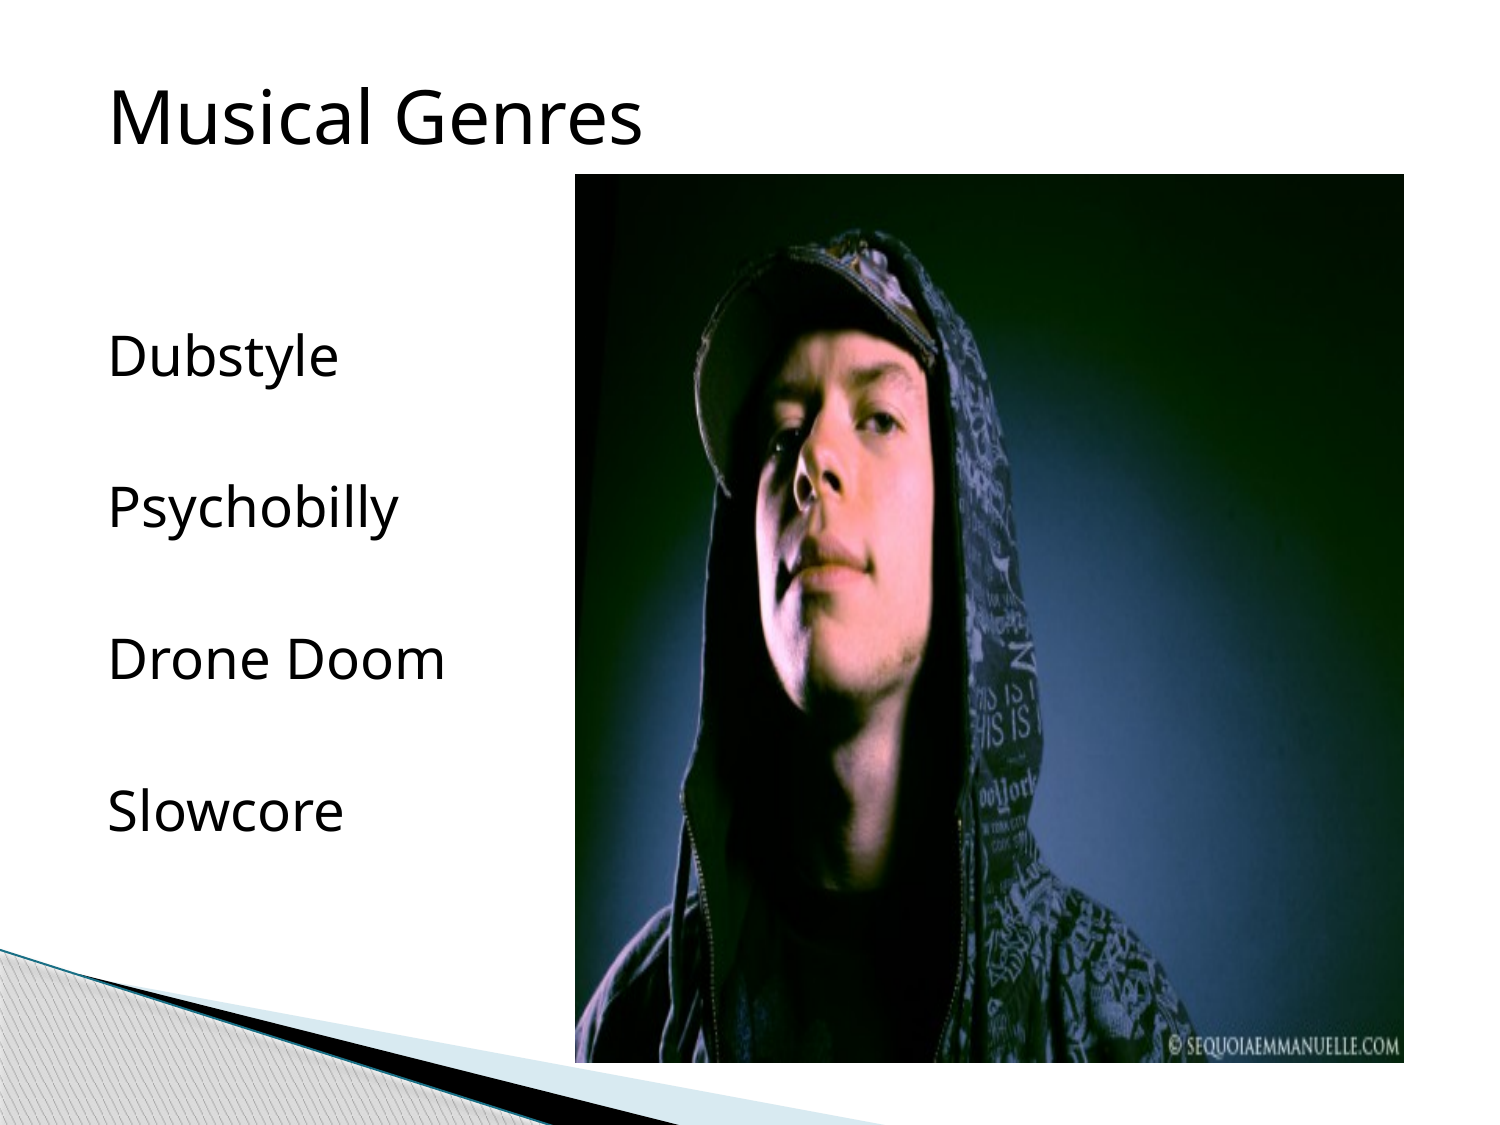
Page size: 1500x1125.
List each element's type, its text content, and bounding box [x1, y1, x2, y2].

list Musical Genres Dubstyle Psychobilly Drone Doom Slowcore [75, 62, 1425, 986]
picture [574, 174, 1404, 1063]
